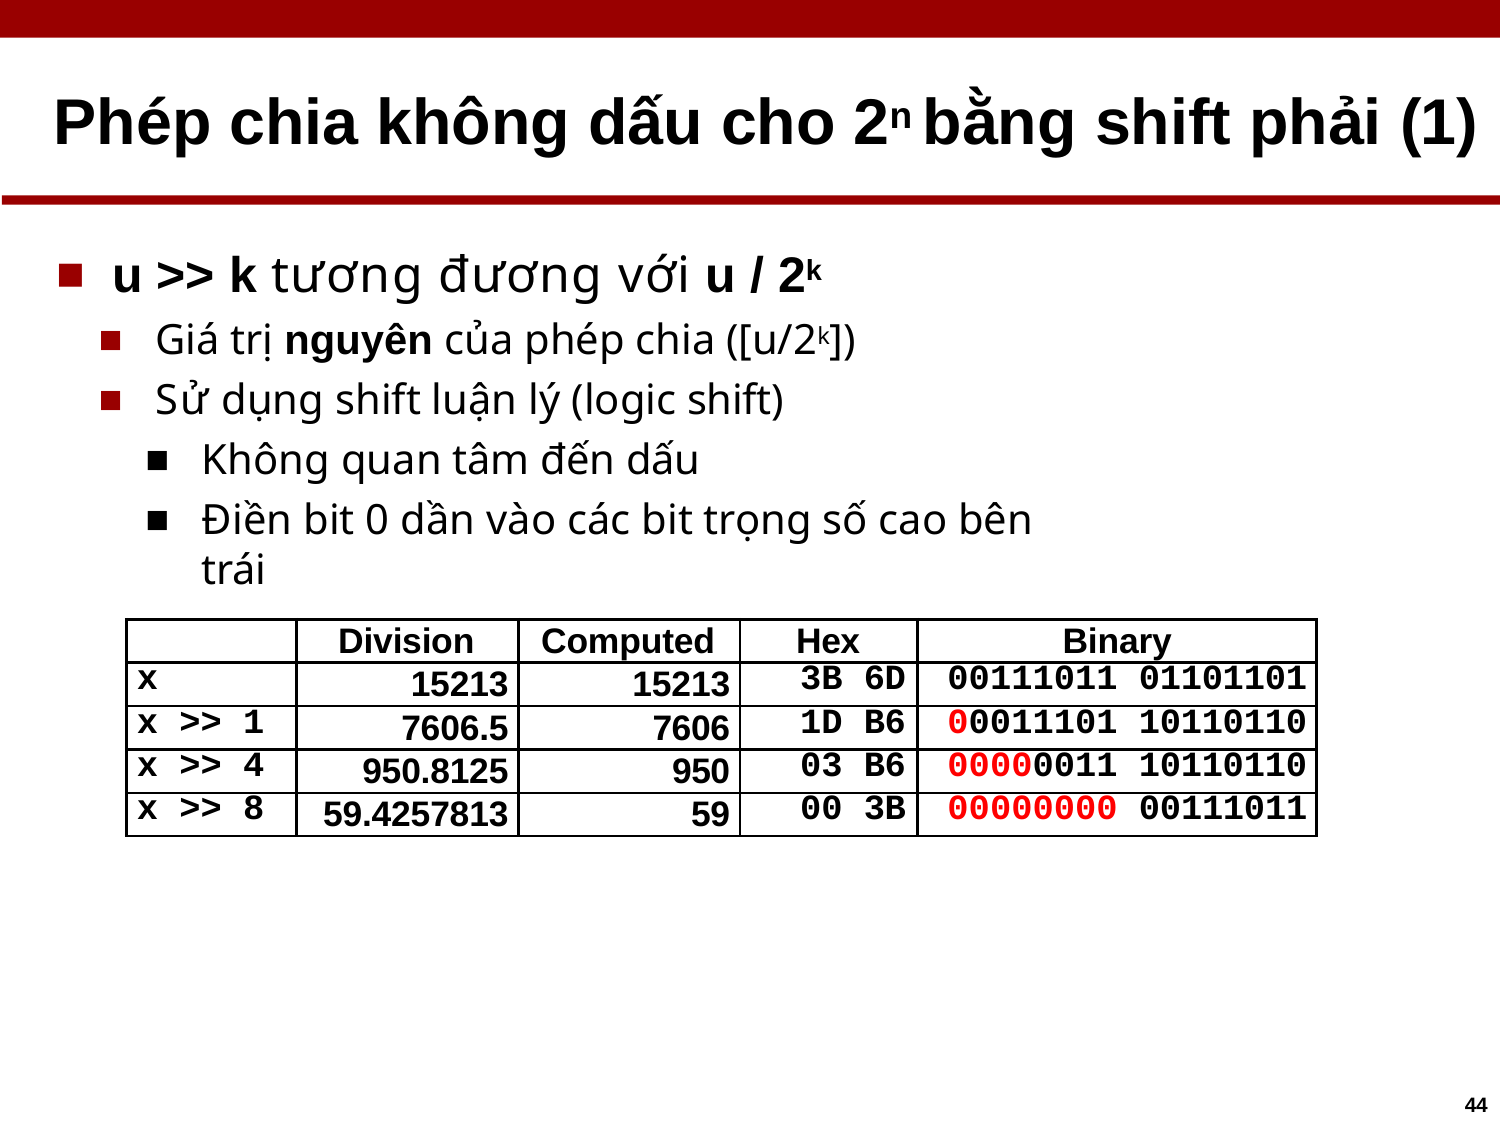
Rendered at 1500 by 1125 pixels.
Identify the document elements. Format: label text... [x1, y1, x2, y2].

table_cell 00000000 00111011 [919, 794, 1315, 835]
table_cell 7606.5 [298, 707, 517, 748]
slide_number 44 [1458, 1090, 1493, 1125]
table_cell 03 B6 [741, 751, 916, 792]
table_cell 00 3B [741, 794, 916, 835]
title Phép chia không dấu cho 2n bằng shift phải (1) [27, 68, 1490, 268]
table_cell 15213 [520, 664, 739, 705]
table_cell 59.4257813 [298, 794, 517, 835]
table_header Binary [919, 621, 1315, 661]
table_cell 950 [520, 751, 739, 792]
table_cell 7606 [520, 707, 739, 748]
table_header [128, 621, 295, 661]
table_cell 1D B6 [741, 707, 916, 748]
table_header Division [298, 621, 517, 661]
table_cell 00111011 01101101 [919, 664, 1315, 705]
table_cell 00011101 10110110 [919, 707, 1315, 748]
table_cell x [128, 664, 295, 705]
table_header Computed [520, 621, 739, 661]
text_box [1, 195, 27, 205]
table_cell 59 [520, 794, 739, 835]
table_cell x >> 8 [128, 794, 295, 835]
table_header Hex [741, 621, 916, 661]
table_cell x >> 4 [128, 751, 295, 792]
table_cell 950.8125 [298, 751, 517, 792]
text_box [1490, 195, 1500, 205]
text_box u >> k tương đương với u / 2k Giá trị nguyên của phép chia ([u/2k]) Sử dụng shift luận lý (logic shift) Không quan tâm đến dấu Điền bit 0 dần vào các bit trọng số cao bên trái [49, 268, 1067, 593]
table_cell x >> 1 [128, 707, 295, 748]
table_cell 00000011 10110110 [919, 751, 1315, 792]
table_cell 3B 6D [741, 664, 916, 705]
table_cell 15213 [298, 664, 517, 705]
